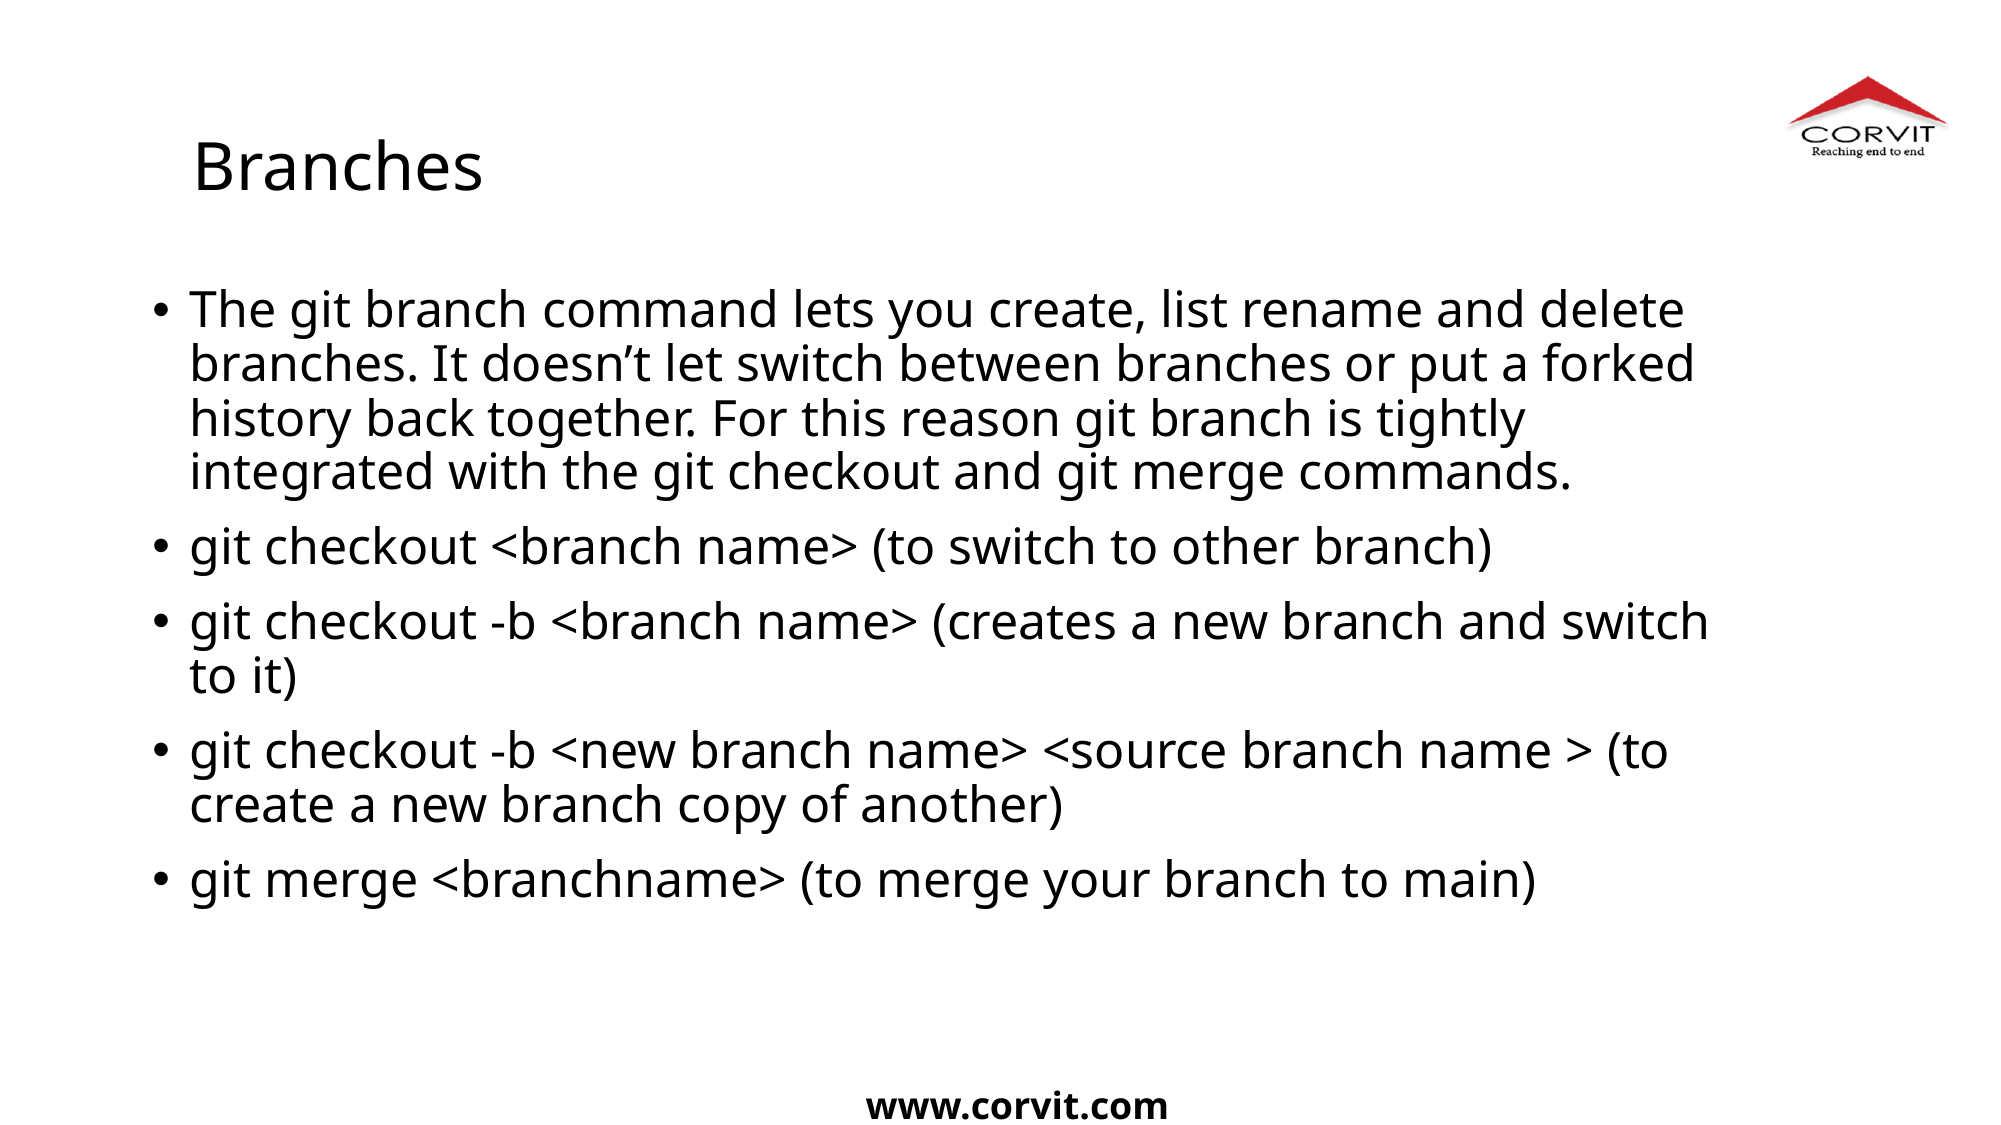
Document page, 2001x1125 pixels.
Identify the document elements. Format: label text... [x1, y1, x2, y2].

title Branches [177, 59, 1903, 278]
list The git branch command lets you create, list rename and delete branches. It doesn’t let switch between branches or put a forked history back together. For this reason git branch is tightly integrated with the git checkout and git merge commands. git checkout <branch name> (to switch to other branch) git checkout -b <branch name> (creates a new branch and switch to it) git checkout -b <new branch name> <source branch name > (to create a new branch copy of another) git merge <branchname> (to merge your branch to main) [137, 277, 1747, 992]
picture [1783, 73, 1951, 163]
text_box www.corvit.com [34, 1074, 2000, 1125]
